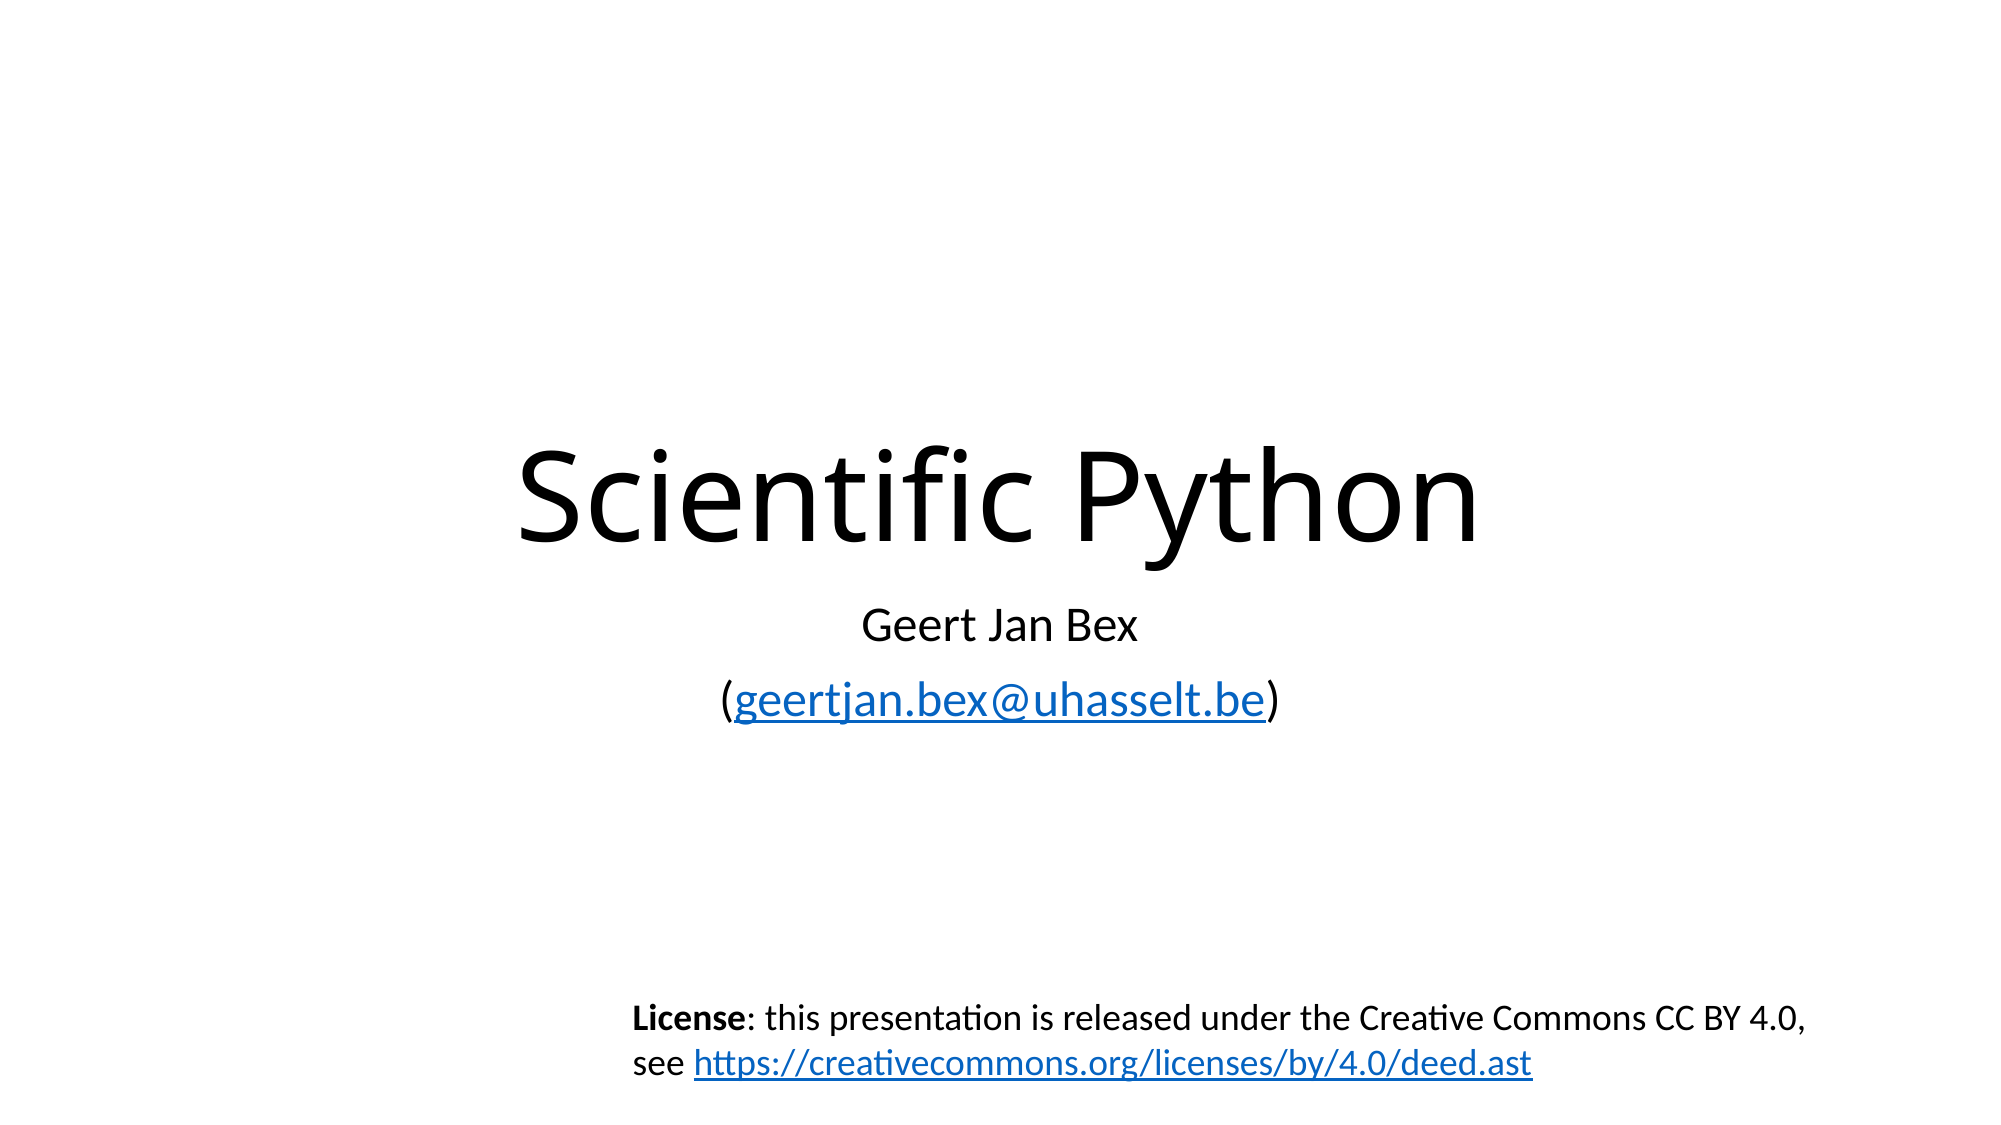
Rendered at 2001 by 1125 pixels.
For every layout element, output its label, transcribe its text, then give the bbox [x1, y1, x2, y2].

title Scientific Python [249, 184, 1750, 576]
subtitle Geert Jan Bex (geertjan.bex@uhasselt.be) [249, 590, 1750, 863]
text_box License: this presentation is released under the Creative Commons CC BY 4.0, see https://creativecommons.org/licenses/by/4.0/deed.ast [617, 985, 1823, 1091]
